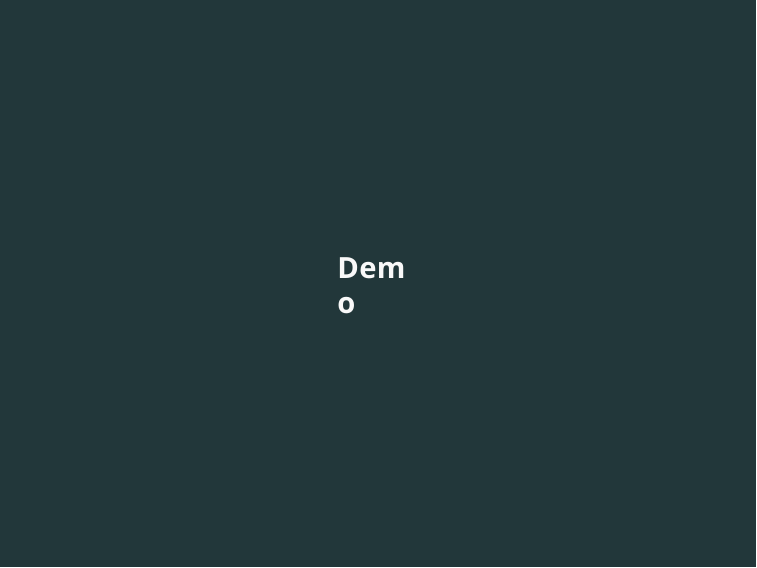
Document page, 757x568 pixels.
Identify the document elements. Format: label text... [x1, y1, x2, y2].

text_box [0, 0, 756, 567]
text_box Demo [335, 246, 421, 320]
